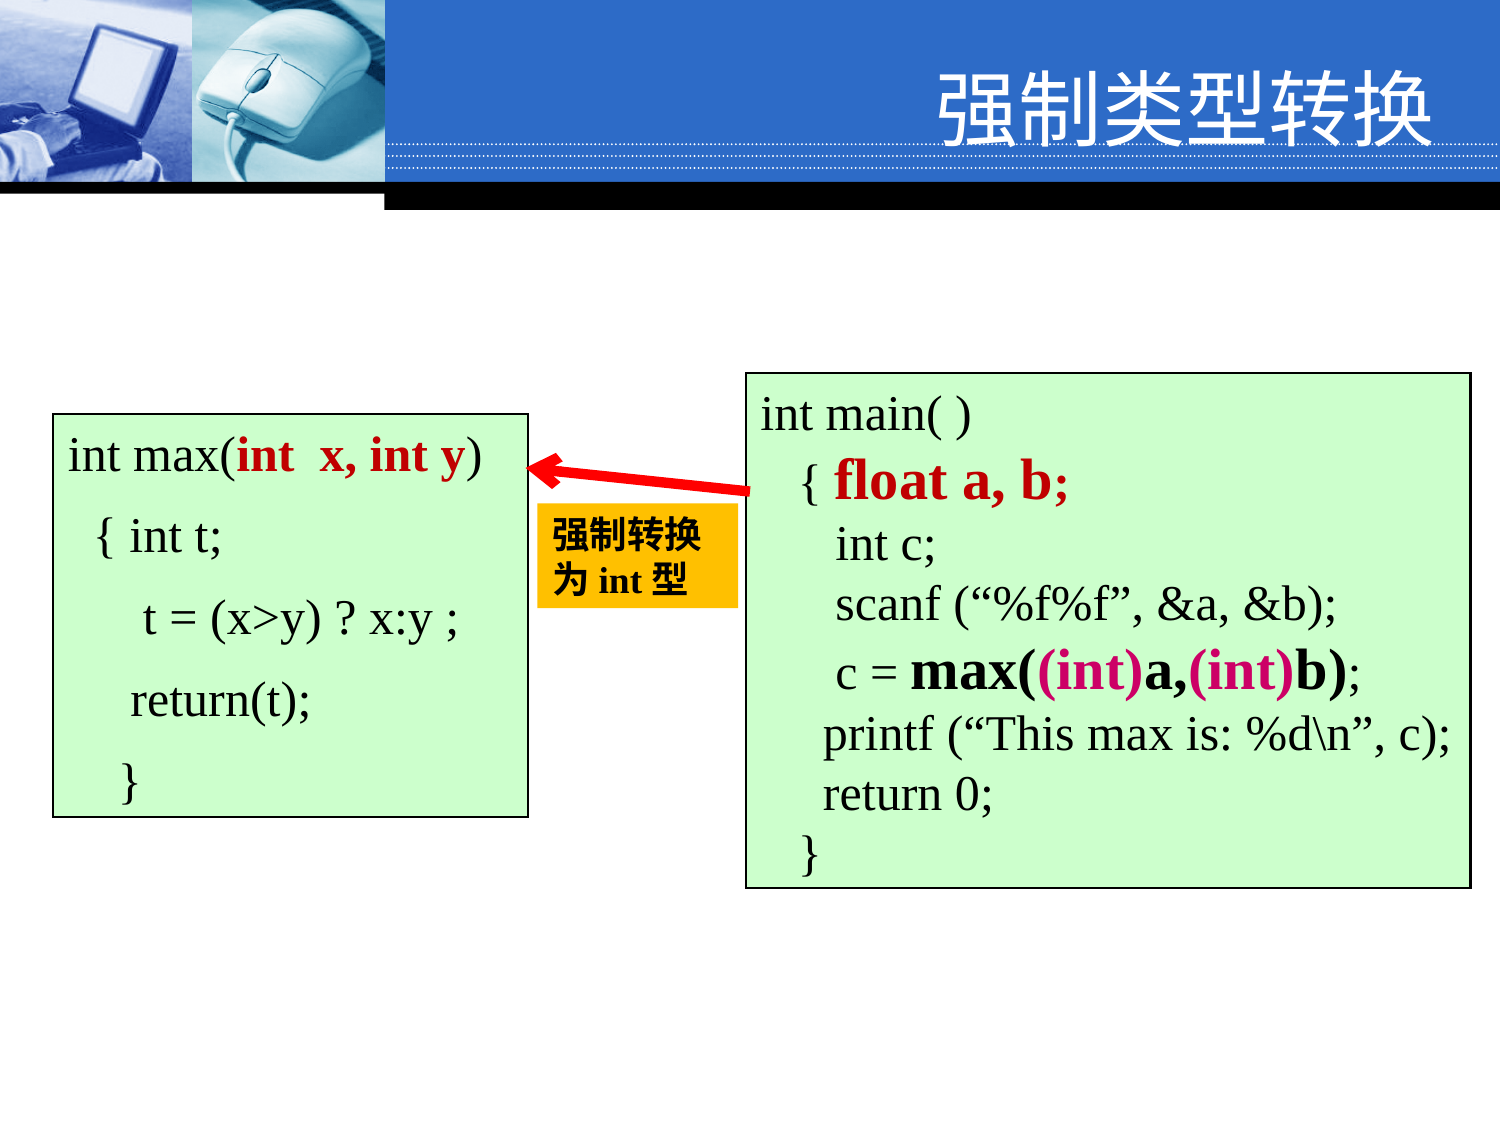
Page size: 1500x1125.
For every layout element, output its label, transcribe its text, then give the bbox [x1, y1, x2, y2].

picture [0, 0, 385, 181]
text_box int max(int x, int y) { int t; t = (x>y) ? x:y ; return(t); } [53, 414, 529, 817]
text_box 强制类型转换 [412, 49, 1450, 138]
text_box 强制转换为int型 [537, 503, 739, 609]
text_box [525, 467, 751, 492]
text_box int main( ) { float a, b; int c; scanf (“%f%f”, &a, &b); c = max((int)a,(int)b); printf (“This max is: %d\n”, c); return 0; } [745, 373, 1471, 889]
